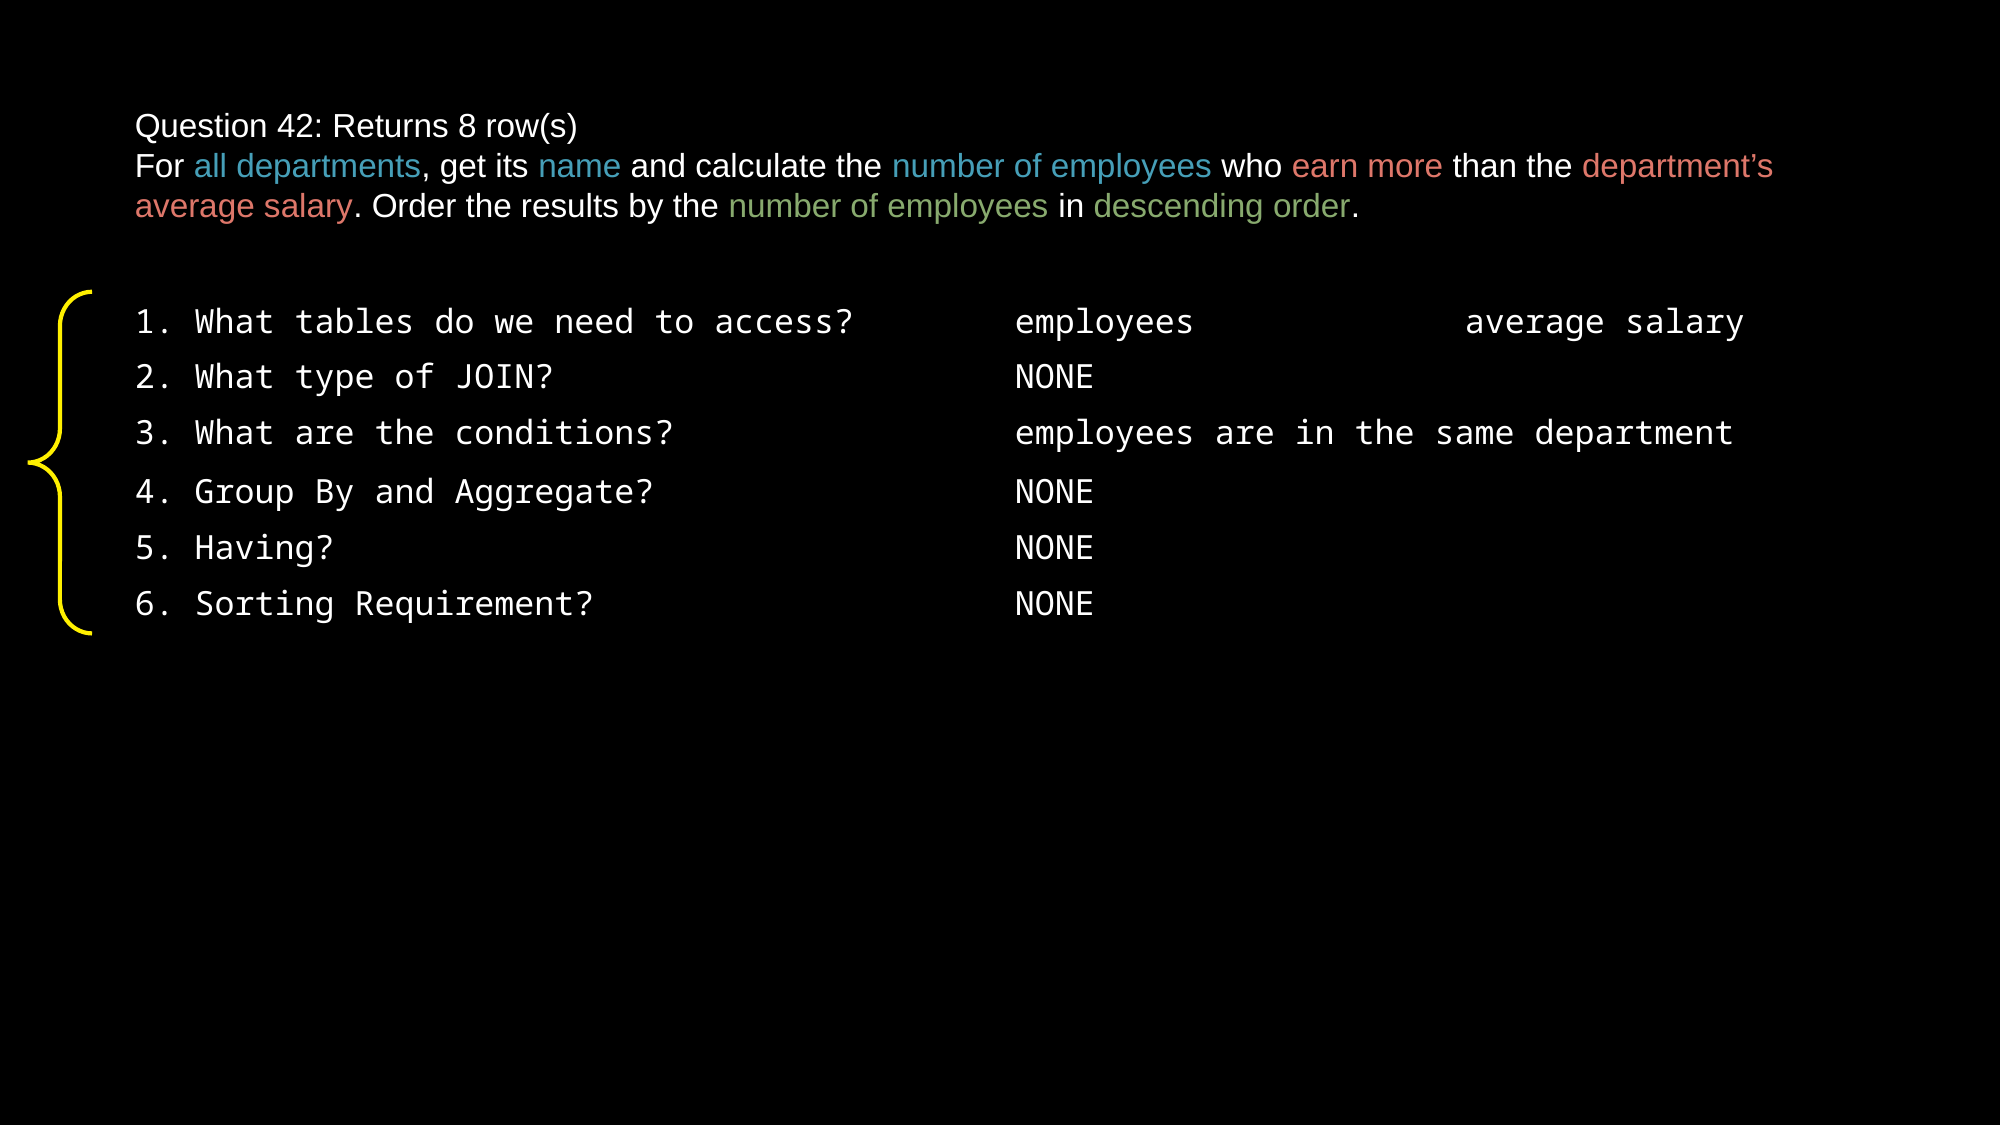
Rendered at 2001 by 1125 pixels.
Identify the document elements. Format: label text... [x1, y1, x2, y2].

text_box NONE [1005, 347, 1881, 403]
text_box NONE [1005, 574, 1881, 629]
text_box employees average salary [1001, 292, 1881, 347]
text_box NONE [1005, 463, 1881, 518]
text_box NONE [1005, 518, 1881, 574]
text_box Question 42: Returns 8 row(s) For all departments, get its name and calculate the number of employees who earn more than the department’s average salary. Order the results by the number of employees in descending order. [119, 96, 1881, 232]
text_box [27, 291, 1001, 634]
text_box employees are in the same department [1005, 403, 1881, 459]
